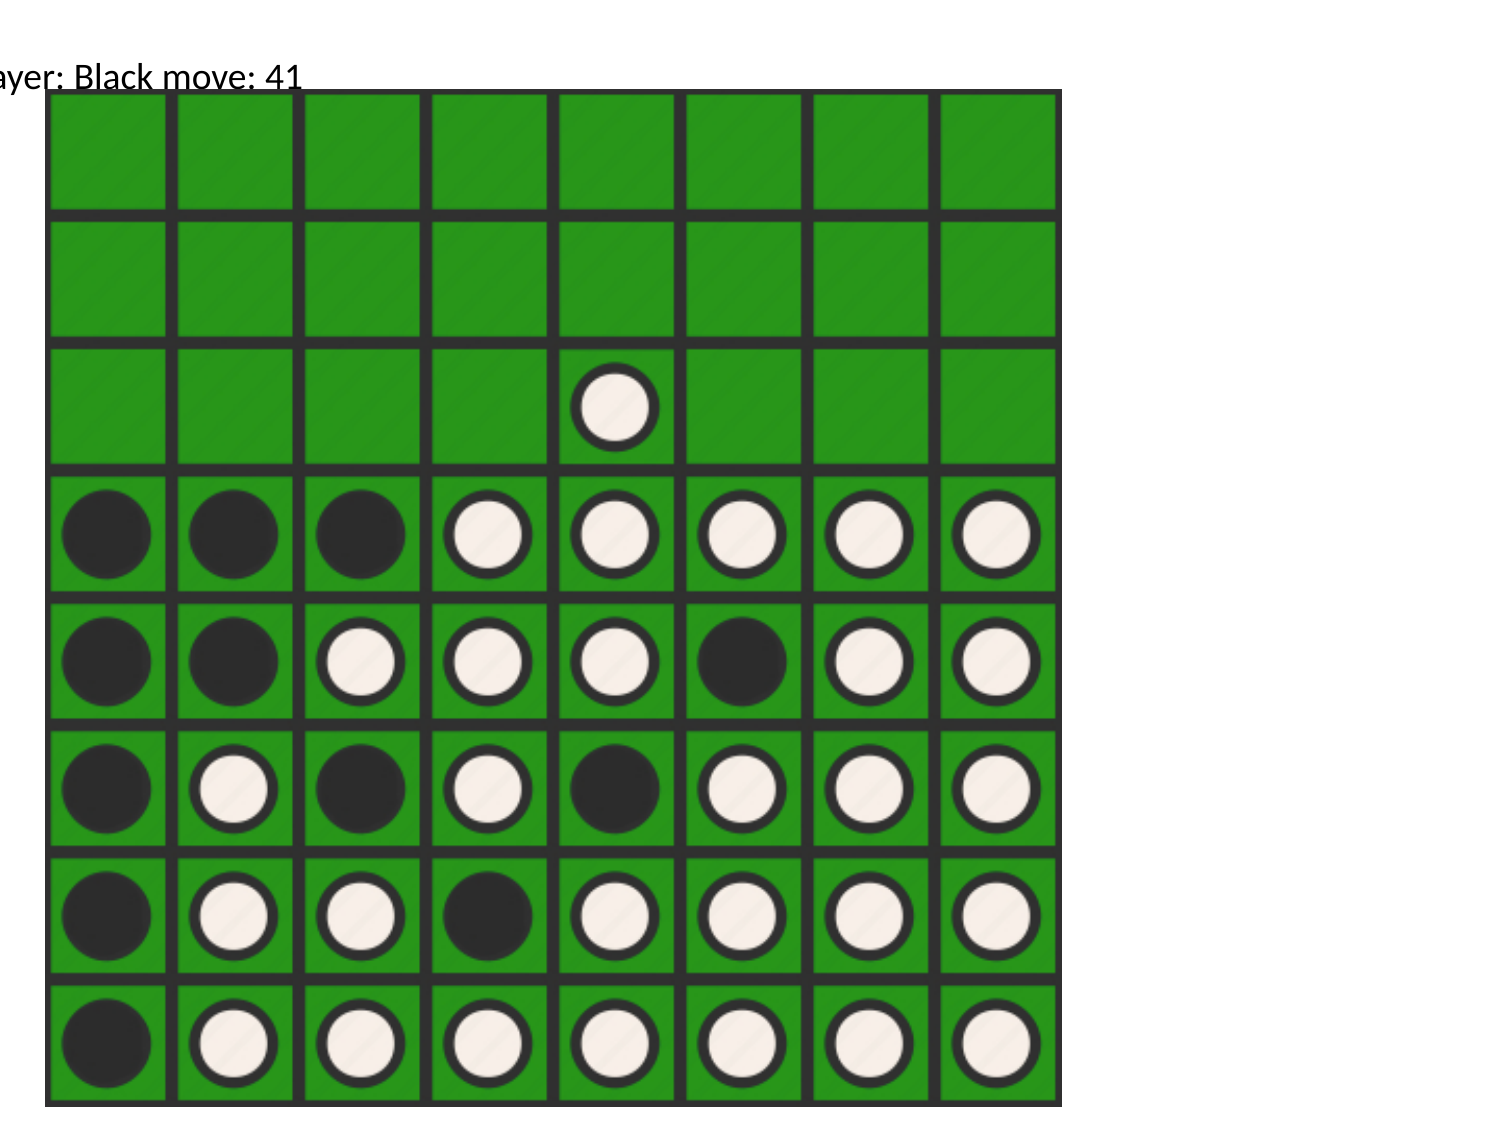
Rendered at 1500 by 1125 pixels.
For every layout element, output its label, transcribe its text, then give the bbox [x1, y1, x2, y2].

text_box turn: 37 player: Black move: 41 [0, 44, 319, 105]
picture [44, 89, 1062, 1107]
